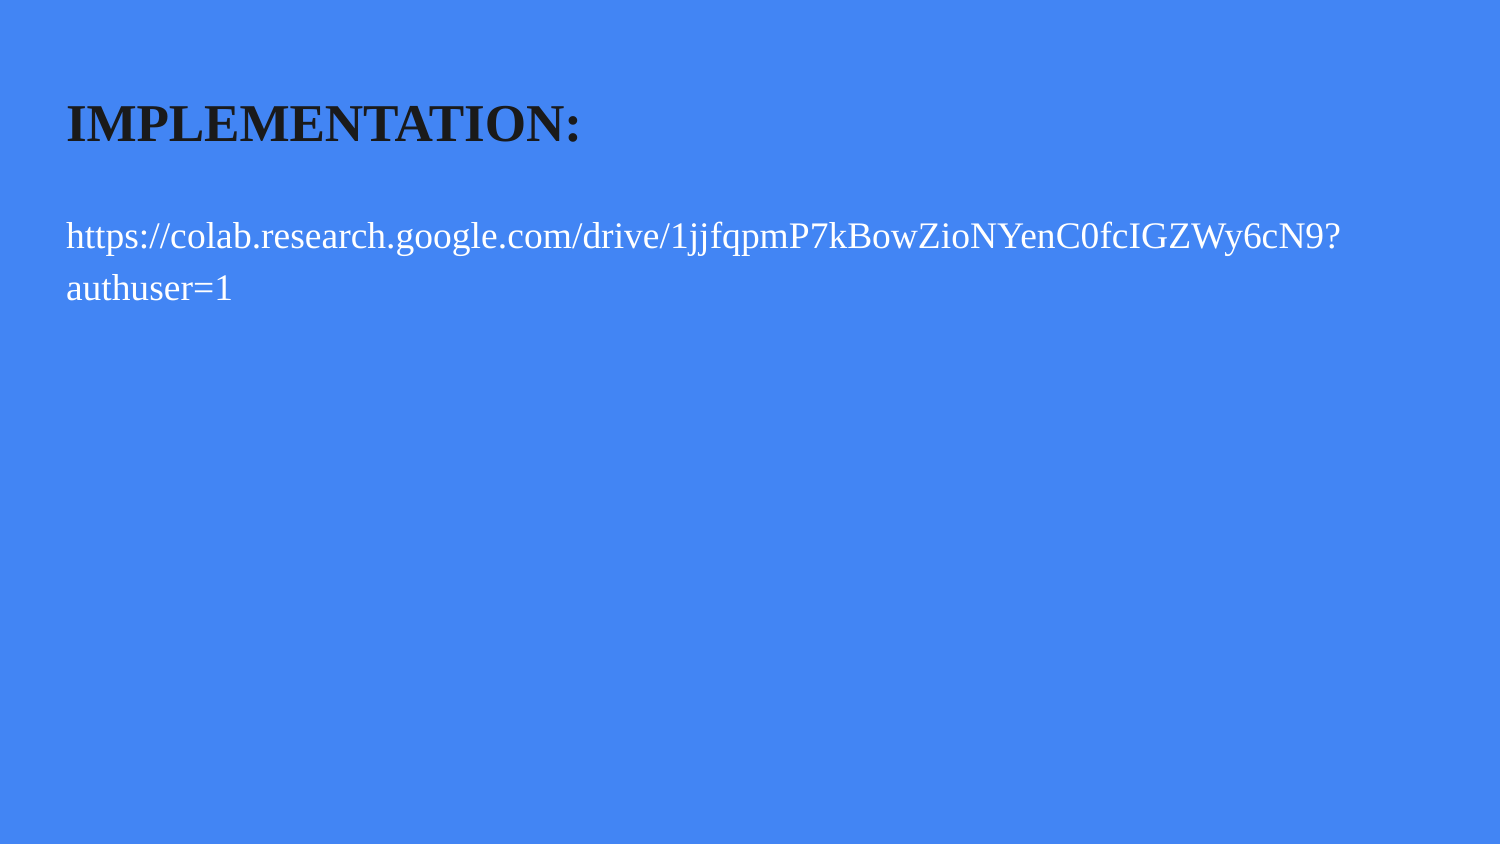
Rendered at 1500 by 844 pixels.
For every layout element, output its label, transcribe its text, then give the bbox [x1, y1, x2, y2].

list https://colab.research.google.com/drive/1jjfqpmP7kBowZioNYenC0fcIGZWy6cN9?authuser=1 [51, 189, 1449, 750]
title IMPLEMENTATION: [51, 72, 1449, 167]
